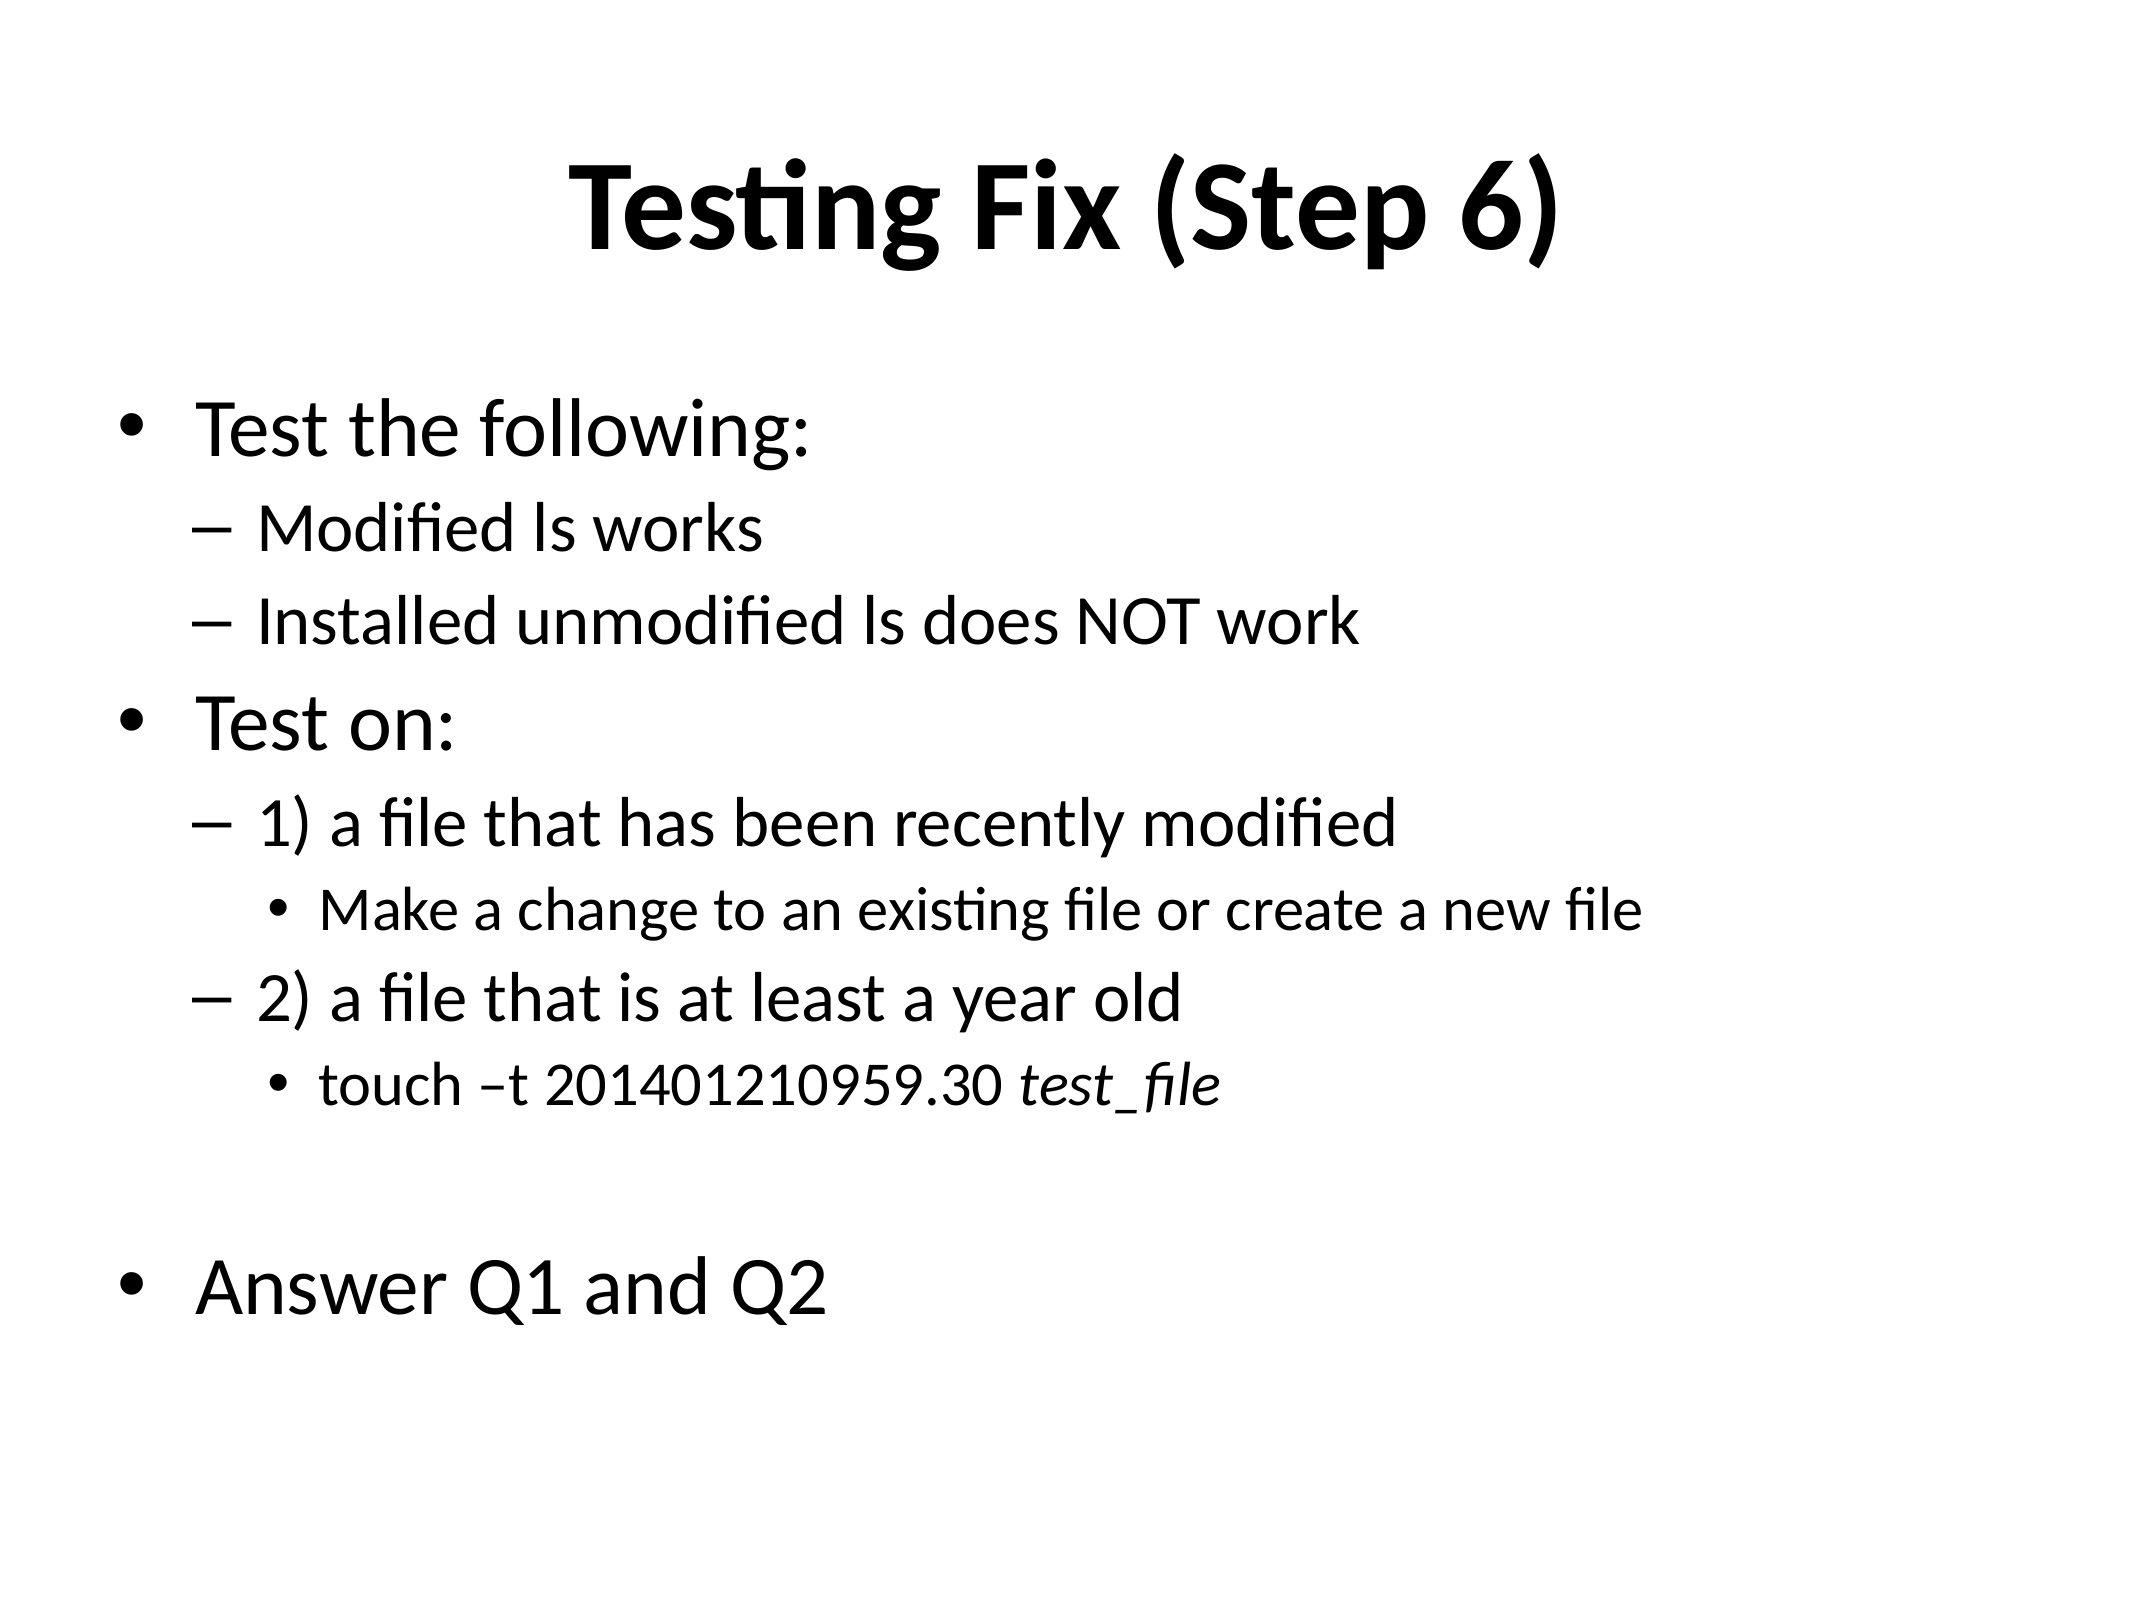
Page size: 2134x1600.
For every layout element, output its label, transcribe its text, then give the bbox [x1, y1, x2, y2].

title Testing Fix (Step 6) [106, 63, 2028, 332]
list Test the following: Modified ls works Installed unmodified ls does NOT work Test on: 1) a file that has been recently modified Make a change to an existing file or create a new file 2) a file that is at least a year old touch –t 201401210959.30 test_file Answer Q1 and Q2 [106, 372, 2028, 1430]
